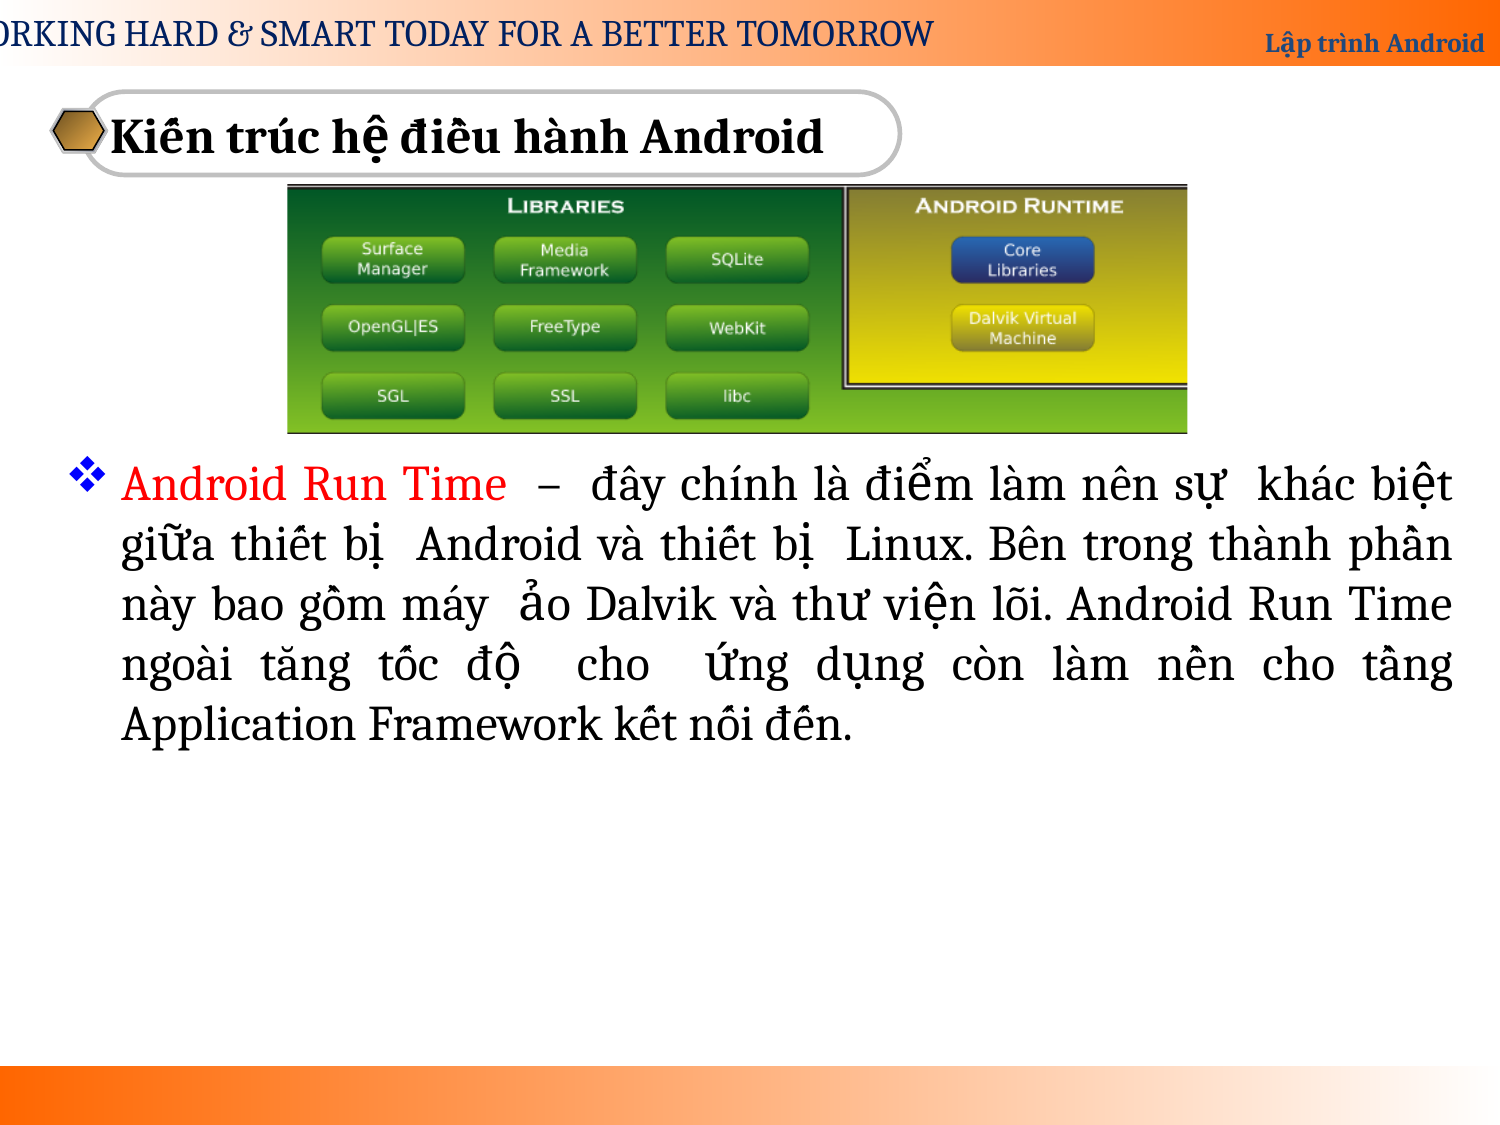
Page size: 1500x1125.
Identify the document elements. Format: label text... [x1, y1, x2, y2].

picture [287, 183, 1188, 435]
text_box Android Run Time – đây chính là điểm làm nên sự khác biệt giữa thiết bị Android và thiết bị Linux. Bên trong thành phần này bao gồm máy ảo Dalvik và thư viện lõi. Android Run Time ngoài tăng tốc độ cho ứng dụng còn làm nền cho tầng Application Framework kết nối đến. [50, 443, 1469, 800]
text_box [49, 91, 901, 176]
